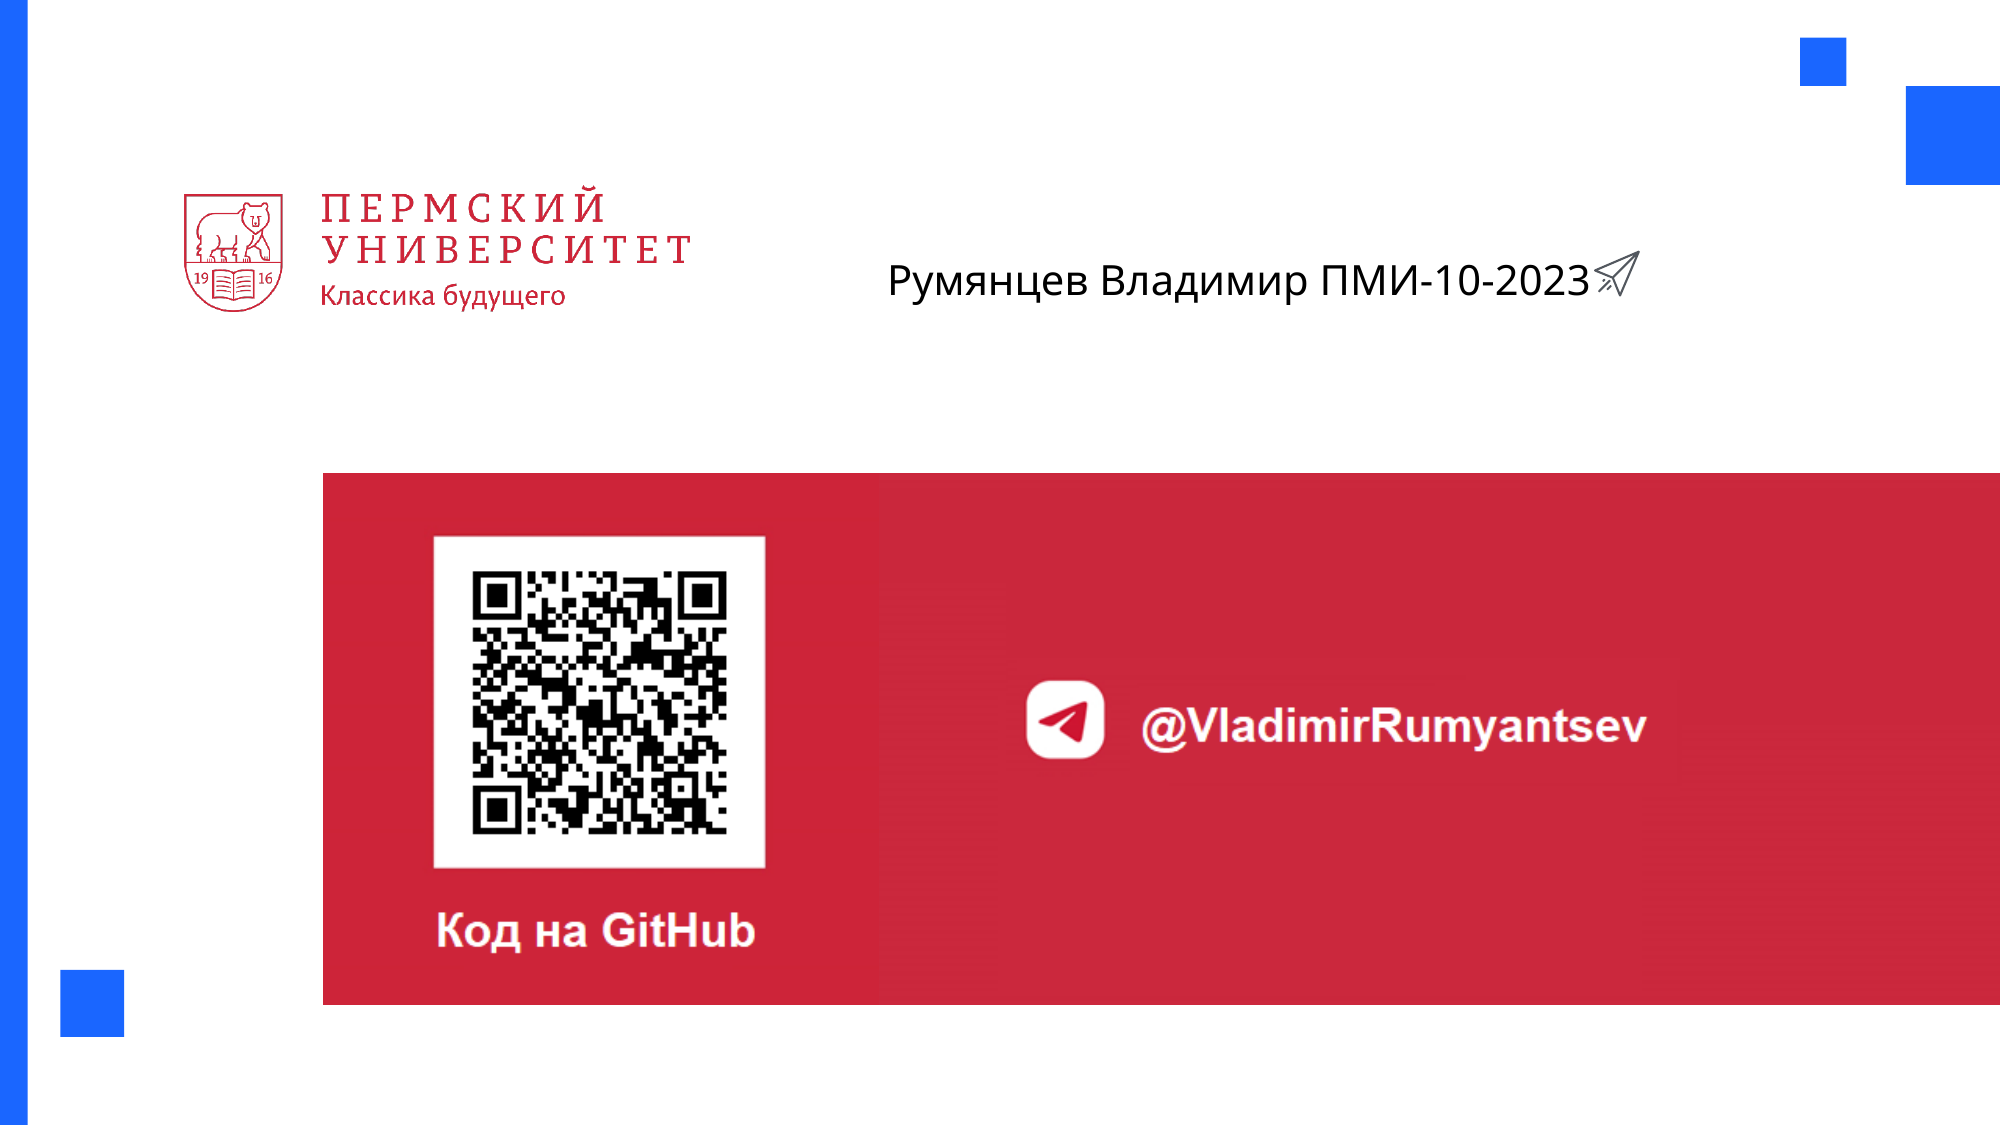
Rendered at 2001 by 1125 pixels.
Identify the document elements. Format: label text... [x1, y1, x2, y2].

picture [183, 185, 691, 312]
text_box [1594, 250, 1640, 297]
list Румянцев Владимир ПМИ-10-2023 [879, 189, 1678, 312]
picture [323, 473, 2000, 1005]
